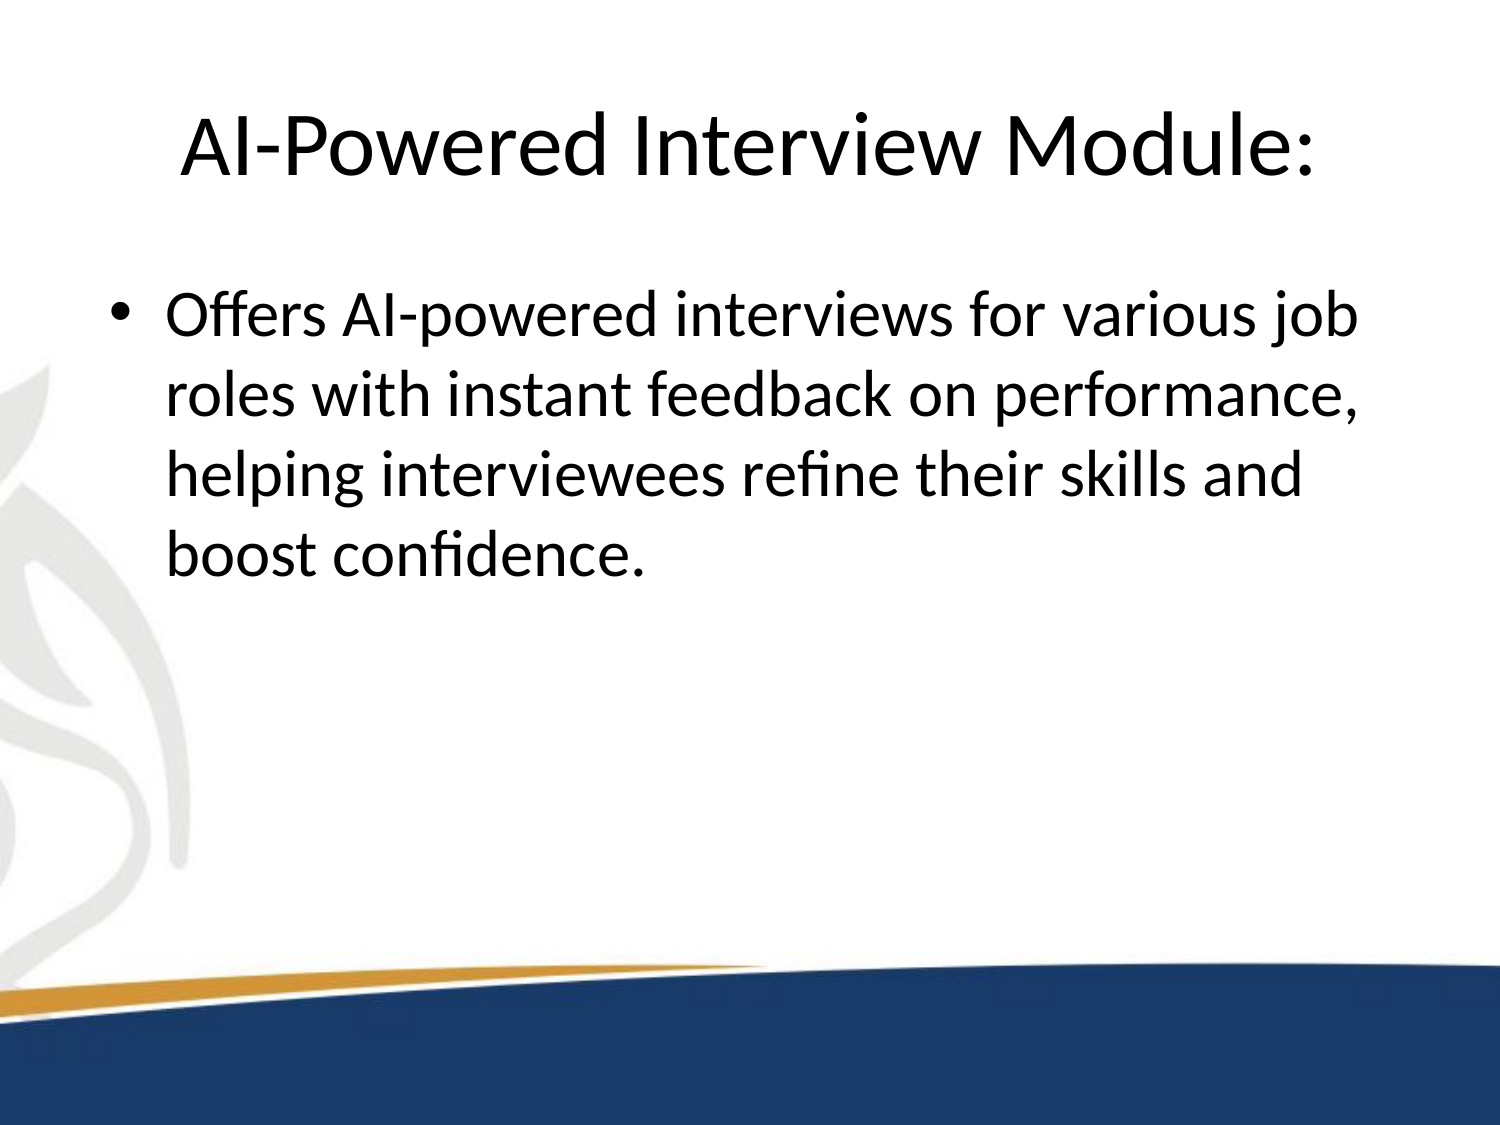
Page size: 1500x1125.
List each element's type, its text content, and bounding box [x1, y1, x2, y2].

title AI-Powered Interview Module: [75, 45, 1425, 233]
list Offers AI-powered interviews for various job roles with instant feedback on performance, helping interviewees refine their skills and boost confidence. [75, 262, 1425, 1005]
picture [0, 0, 1500, 1125]
